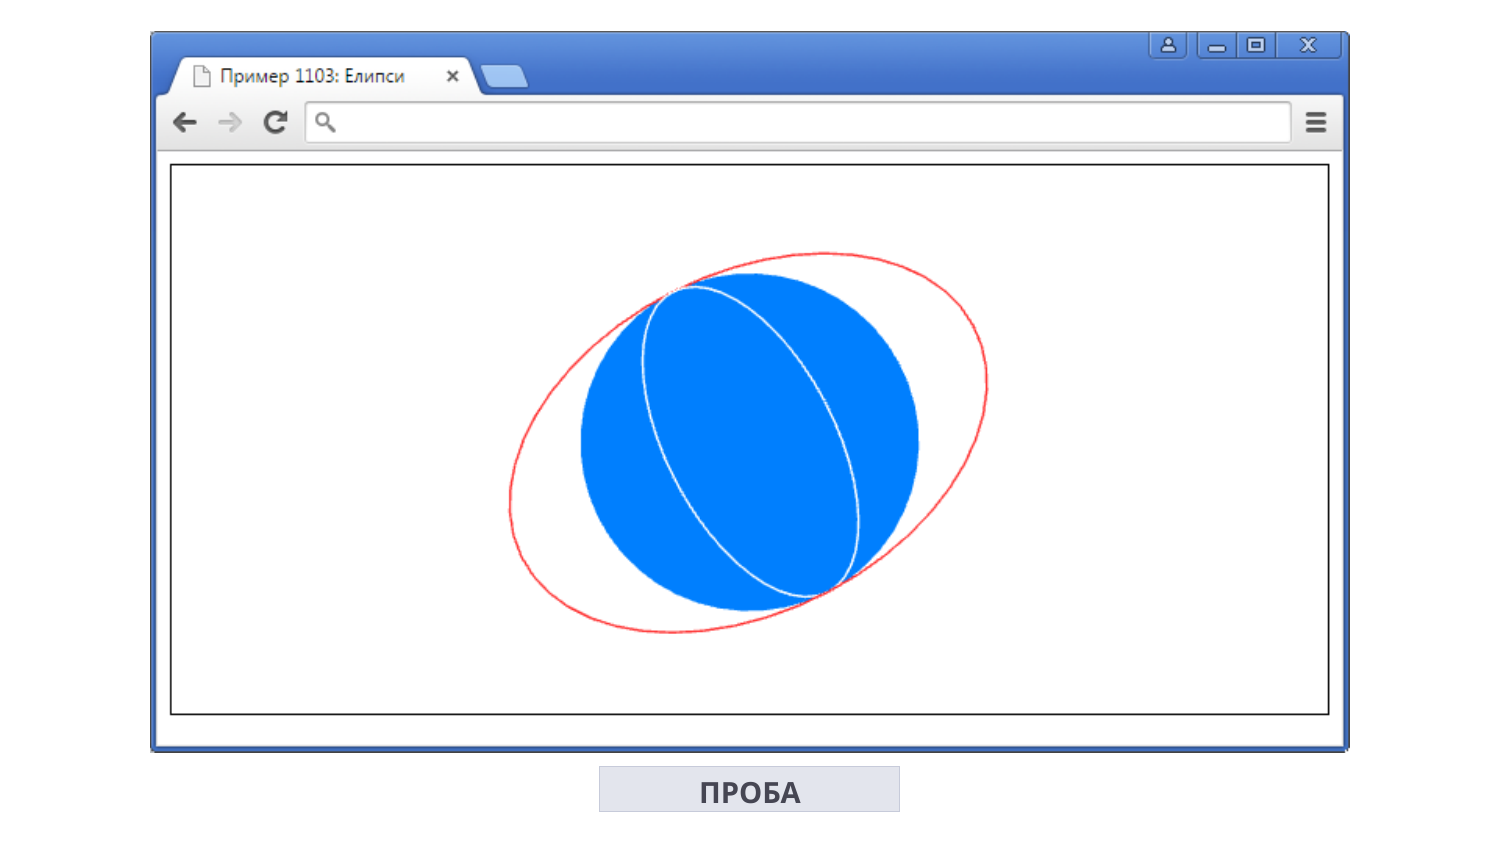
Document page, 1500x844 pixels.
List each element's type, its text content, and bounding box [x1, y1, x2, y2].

text_box ПРОБА [599, 766, 900, 812]
picture [149, 31, 1351, 753]
